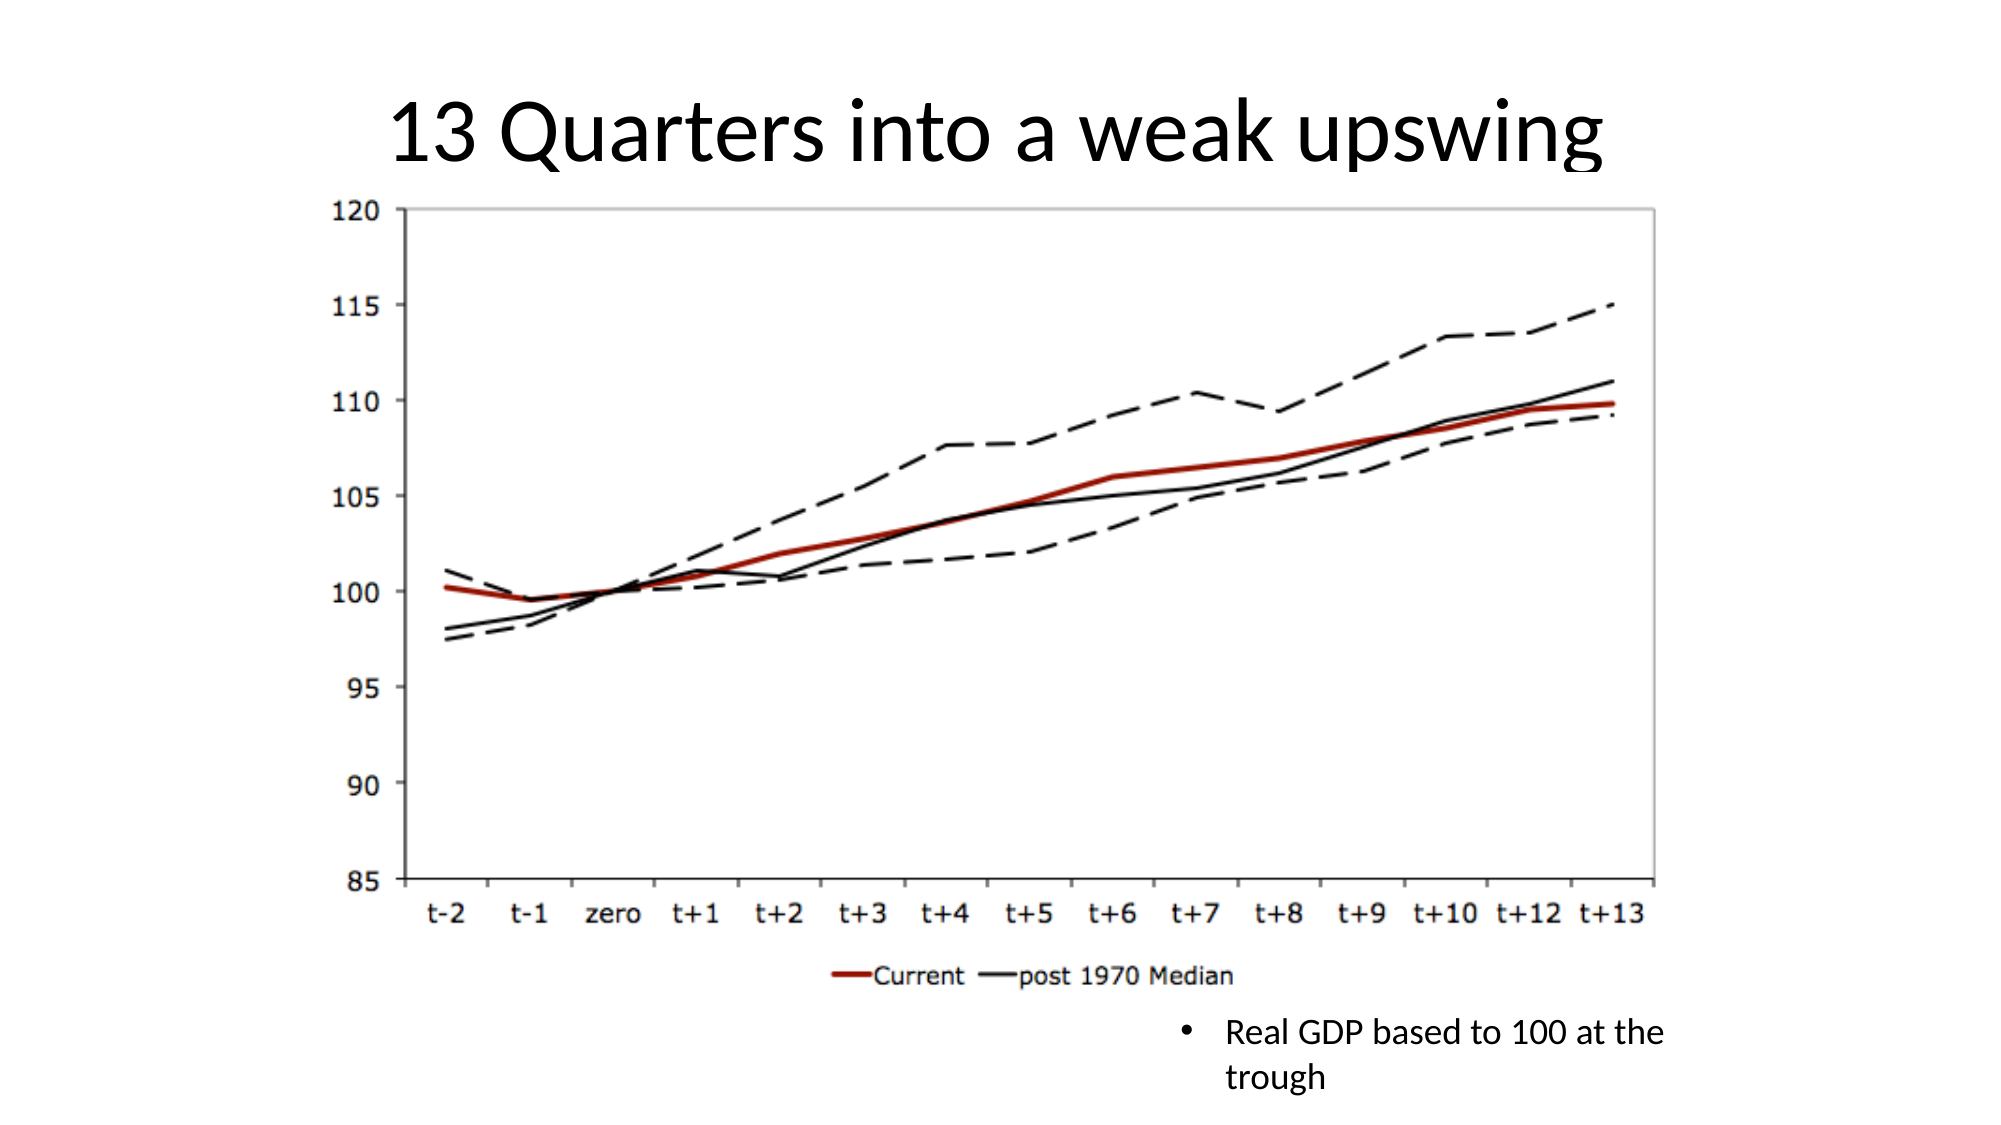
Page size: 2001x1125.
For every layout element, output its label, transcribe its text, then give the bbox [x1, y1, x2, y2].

title 13 Quarters into a weak upswing [320, 30, 1671, 172]
list Real GDP based to 100 at the trough [1165, 999, 1738, 1105]
picture [314, 172, 1672, 1000]
